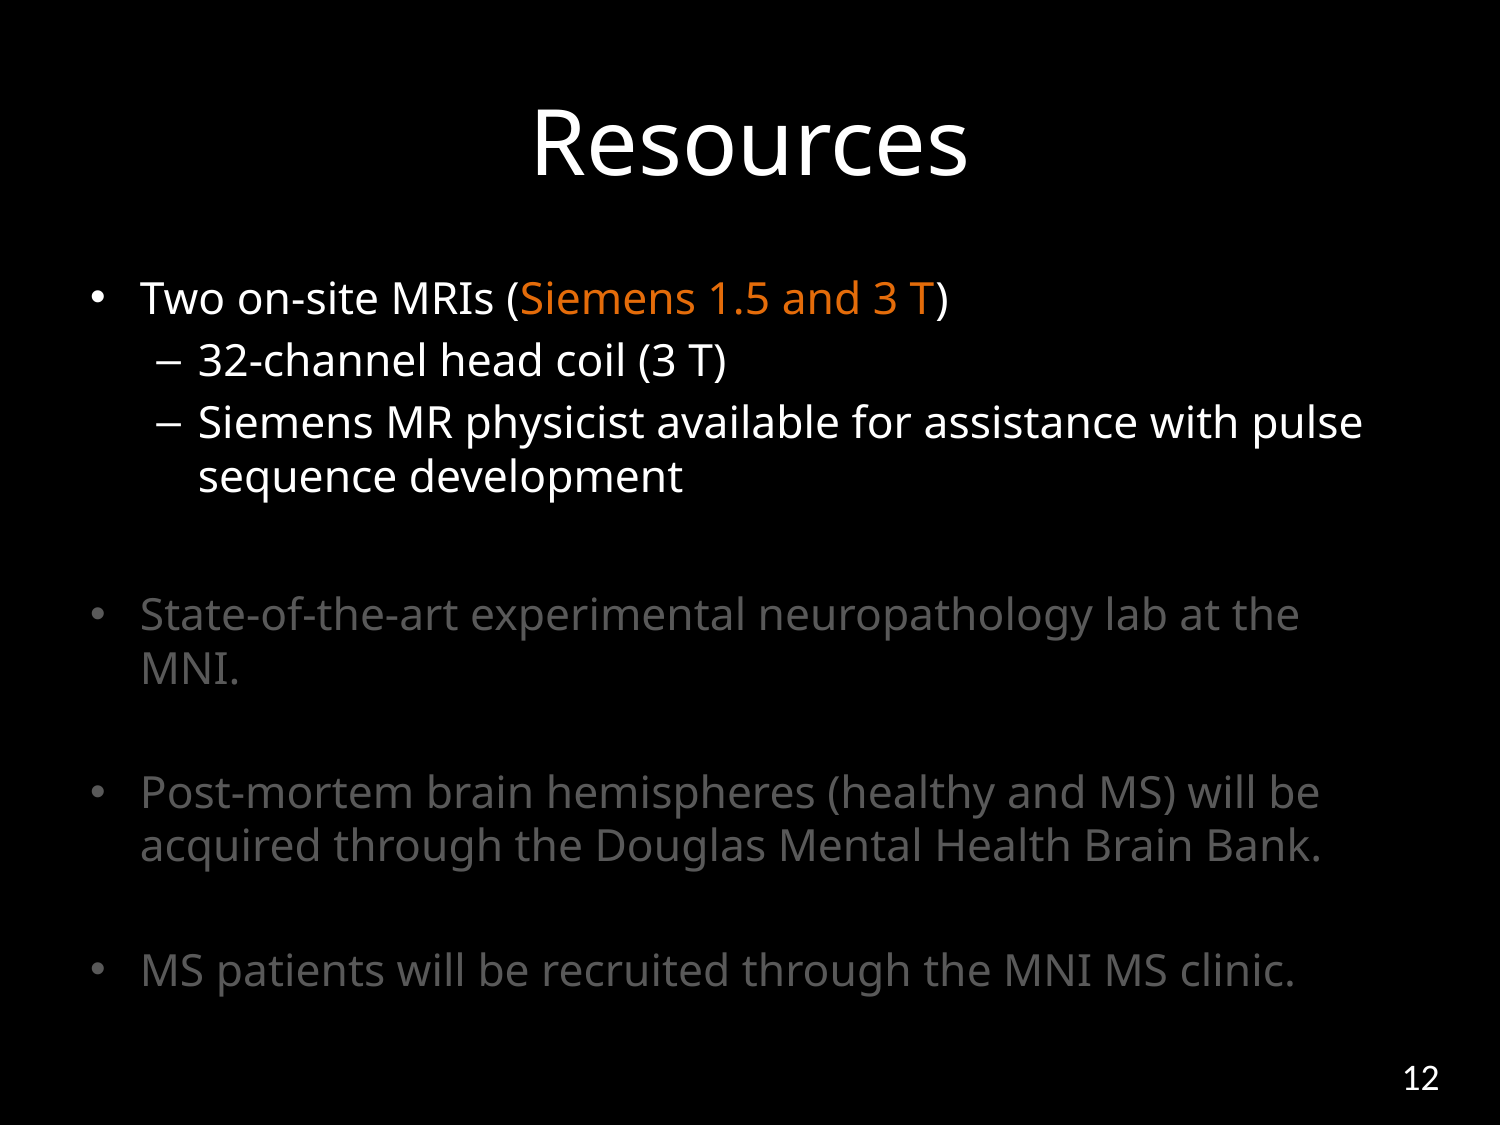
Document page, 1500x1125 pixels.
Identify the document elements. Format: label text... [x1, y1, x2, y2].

list Two on-site MRIs (Siemens 1.5 and 3 T) 32-channel head coil (3 T) Siemens MR physicist available for assistance with pulse sequence development State-of-the-art experimental neuropathology lab at the MNI. Post-mortem brain hemispheres (healthy and MS) will be acquired through the Douglas Mental Health Brain Bank. MS patients will be recruited through the MNI MS clinic. [75, 262, 1425, 1005]
title Resources [75, 45, 1425, 233]
text_box 12 [1386, 1045, 1476, 1106]
